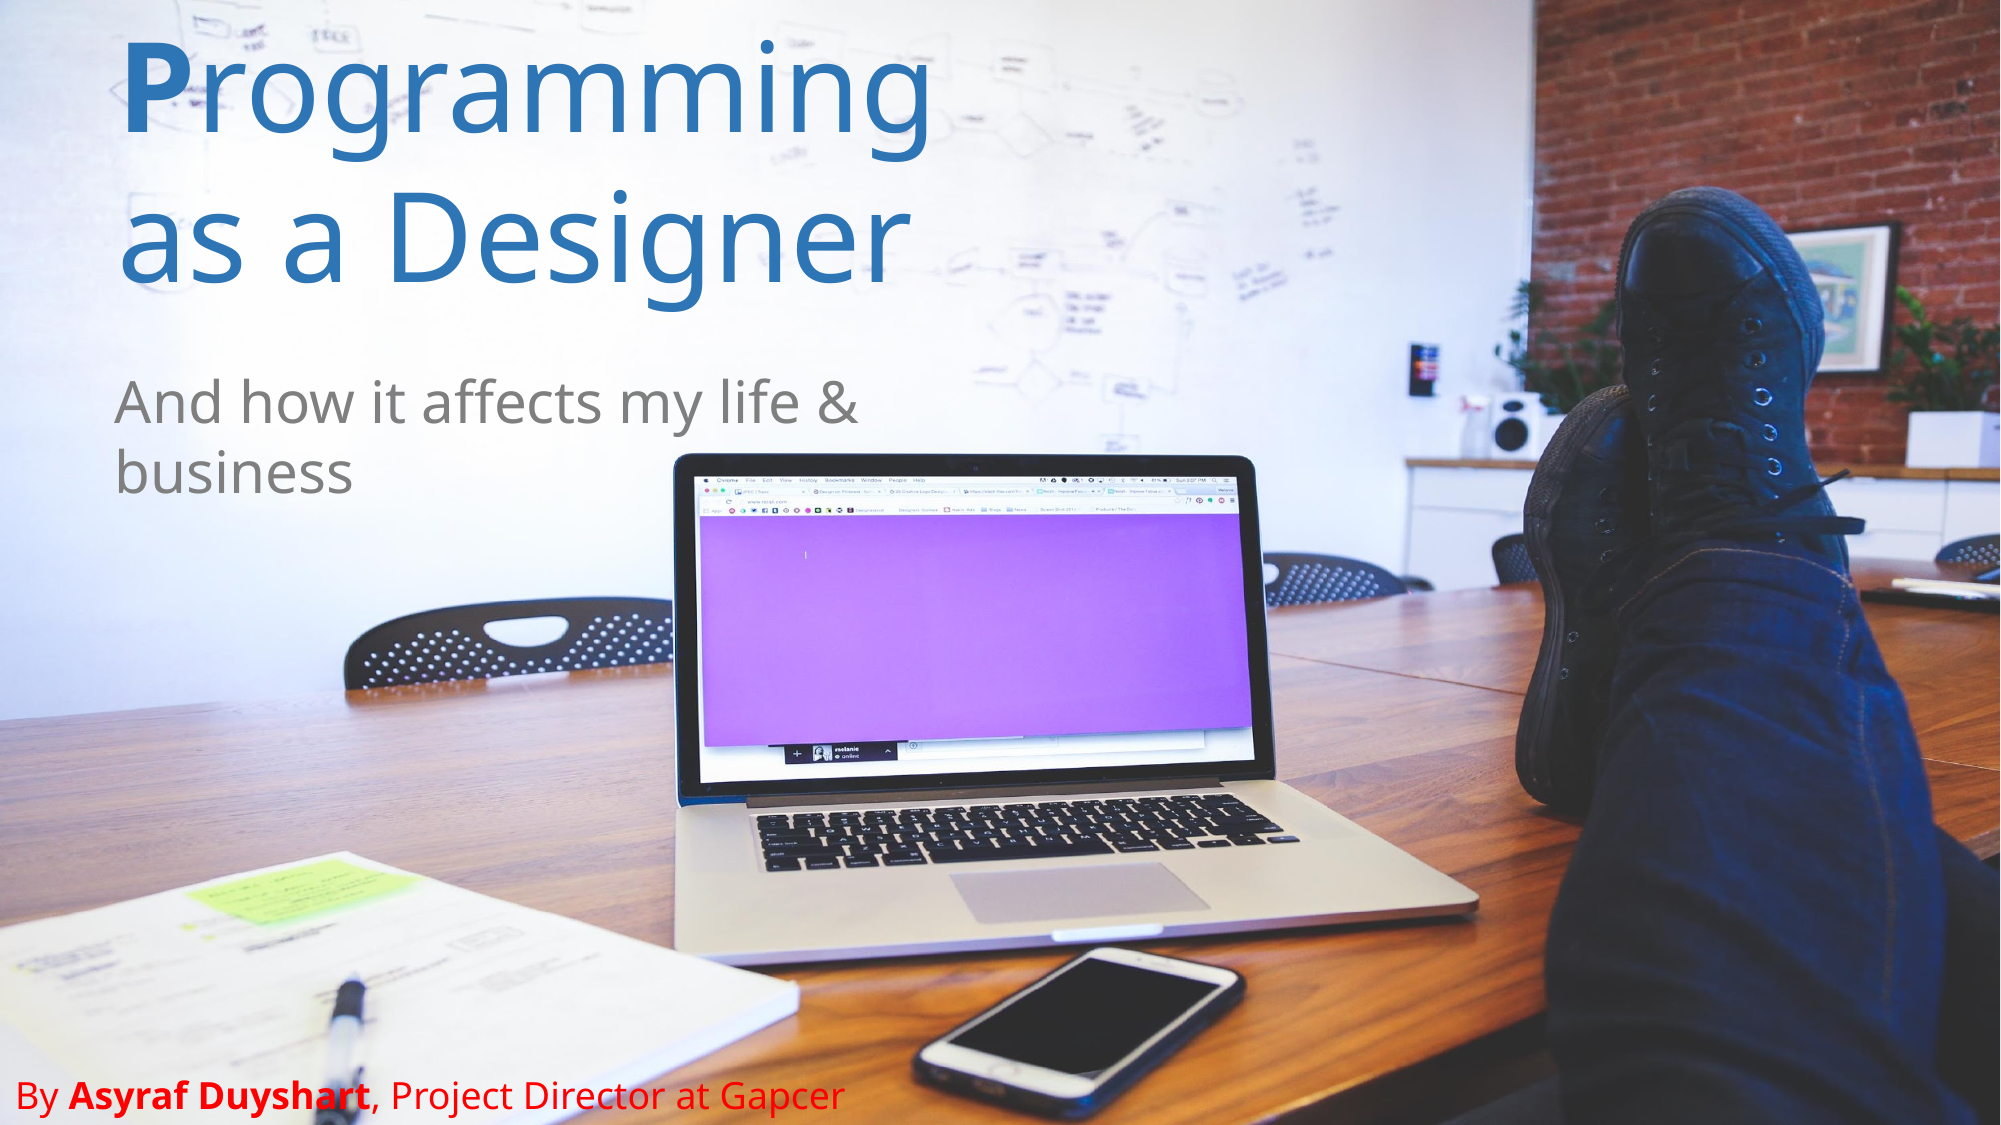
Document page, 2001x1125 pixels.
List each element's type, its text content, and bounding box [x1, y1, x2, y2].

picture [0, 0, 2001, 1125]
text_box By Asyraf Duyshart, Project Director at Gapcer [0, 1064, 901, 1125]
text_box And how it affects my life & business [100, 357, 1112, 444]
text_box Programming as a Designer [102, 0, 1025, 357]
